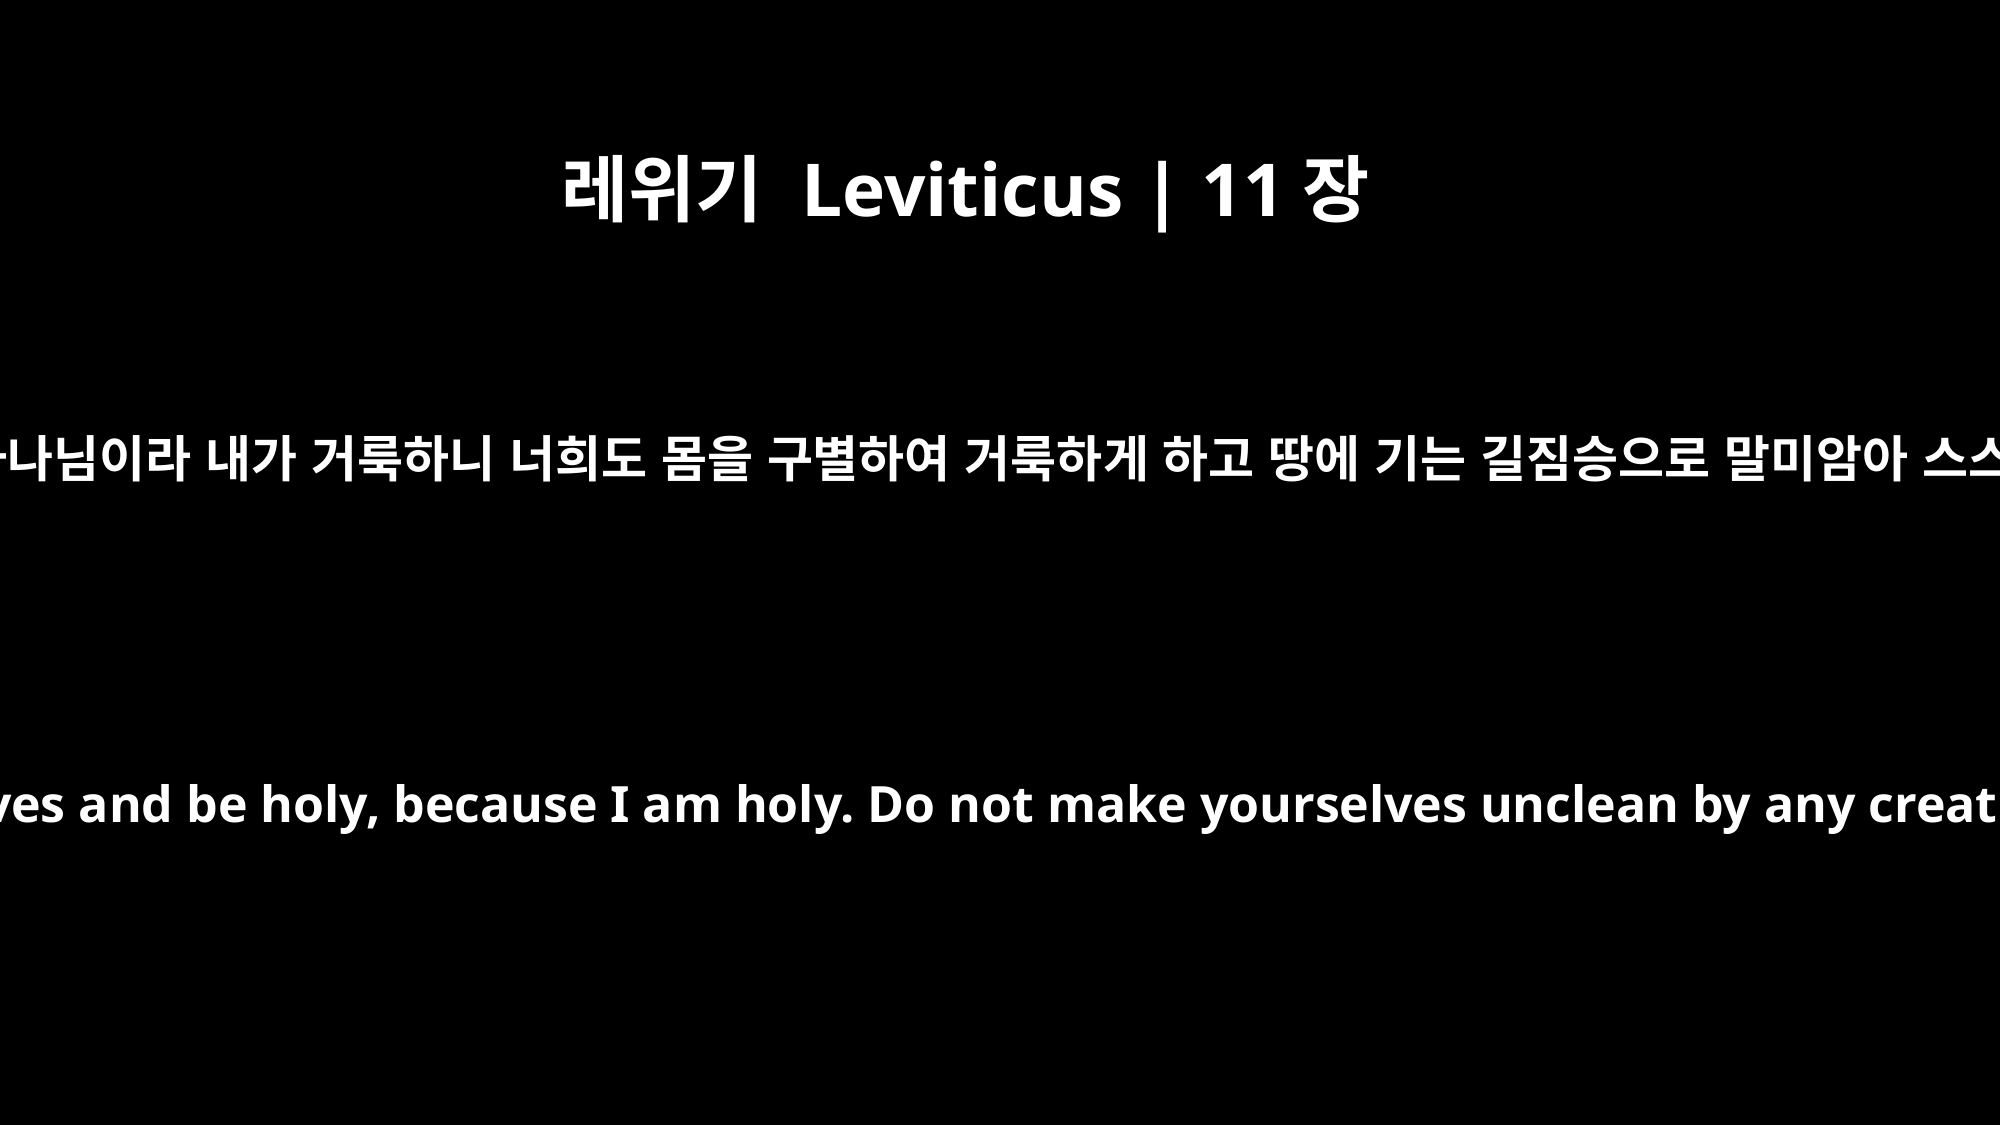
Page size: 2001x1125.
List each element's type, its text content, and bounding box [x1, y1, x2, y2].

text_box I am the LORD your God; consecrate yourselves and be holy, because I am holy. Do not make yourselves unclean by any creature that moves about on the ground. [0, 764, 2000, 840]
text_box 레위기 Leviticus | 11장 [546, 136, 1386, 239]
text_box 44 나는 여호와 너희의 하나님이라 내가 거룩하니 너희도 몸을 구별하여 거룩하게 하고 땅에 기는 길짐승으로 말미암아 스스로 더럽히지 말라 [0, 359, 2000, 495]
